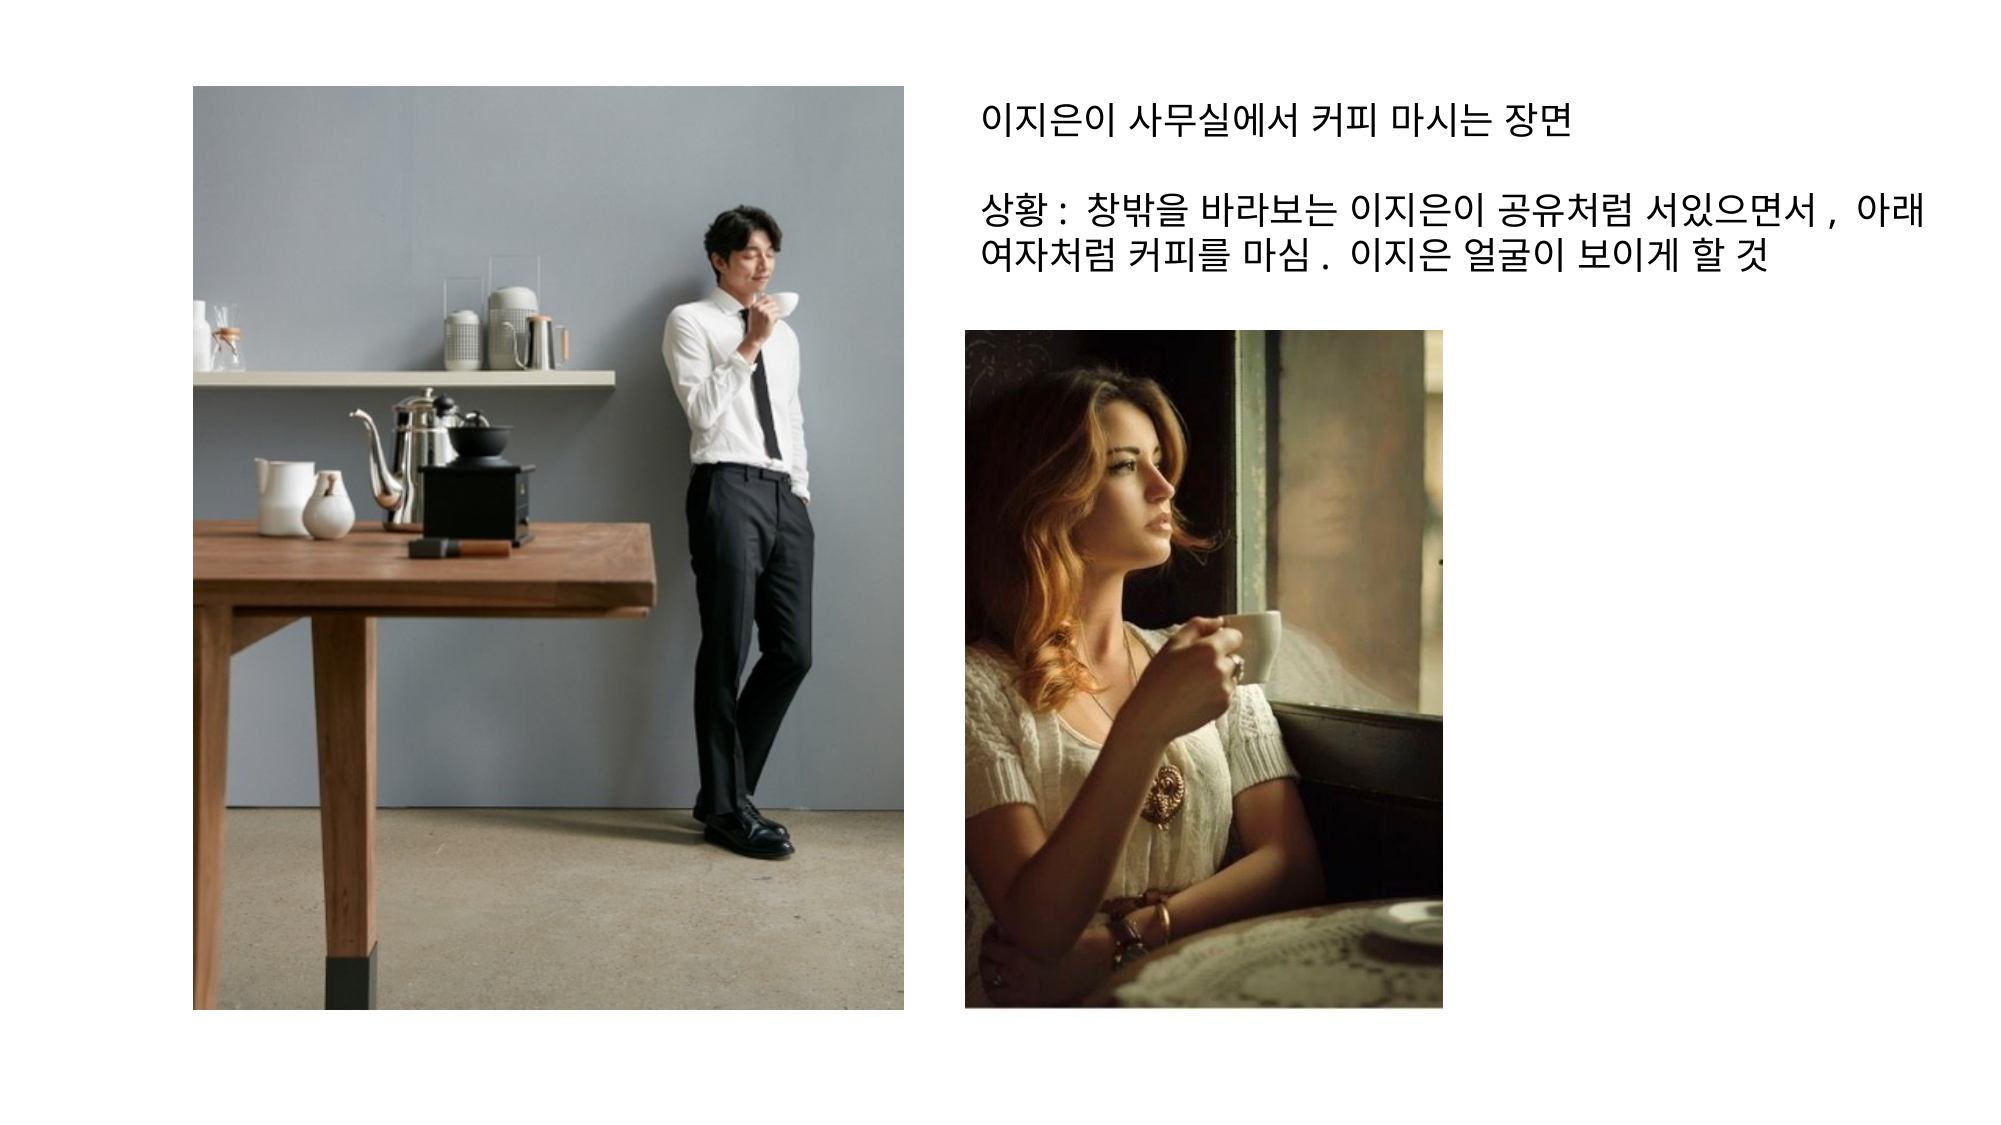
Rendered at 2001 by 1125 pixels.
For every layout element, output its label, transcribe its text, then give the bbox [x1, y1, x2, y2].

picture [193, 86, 904, 1010]
picture [965, 330, 1443, 1010]
text_box 이지은이 사무실에서 커피 마시는 장면 상황: 창밖을 바라보는 이지은이 공유처럼 서있으면서, 아래 여자처럼 커피를 마심. 이지은 얼굴이 보이게 할 것 [965, 89, 1942, 285]
